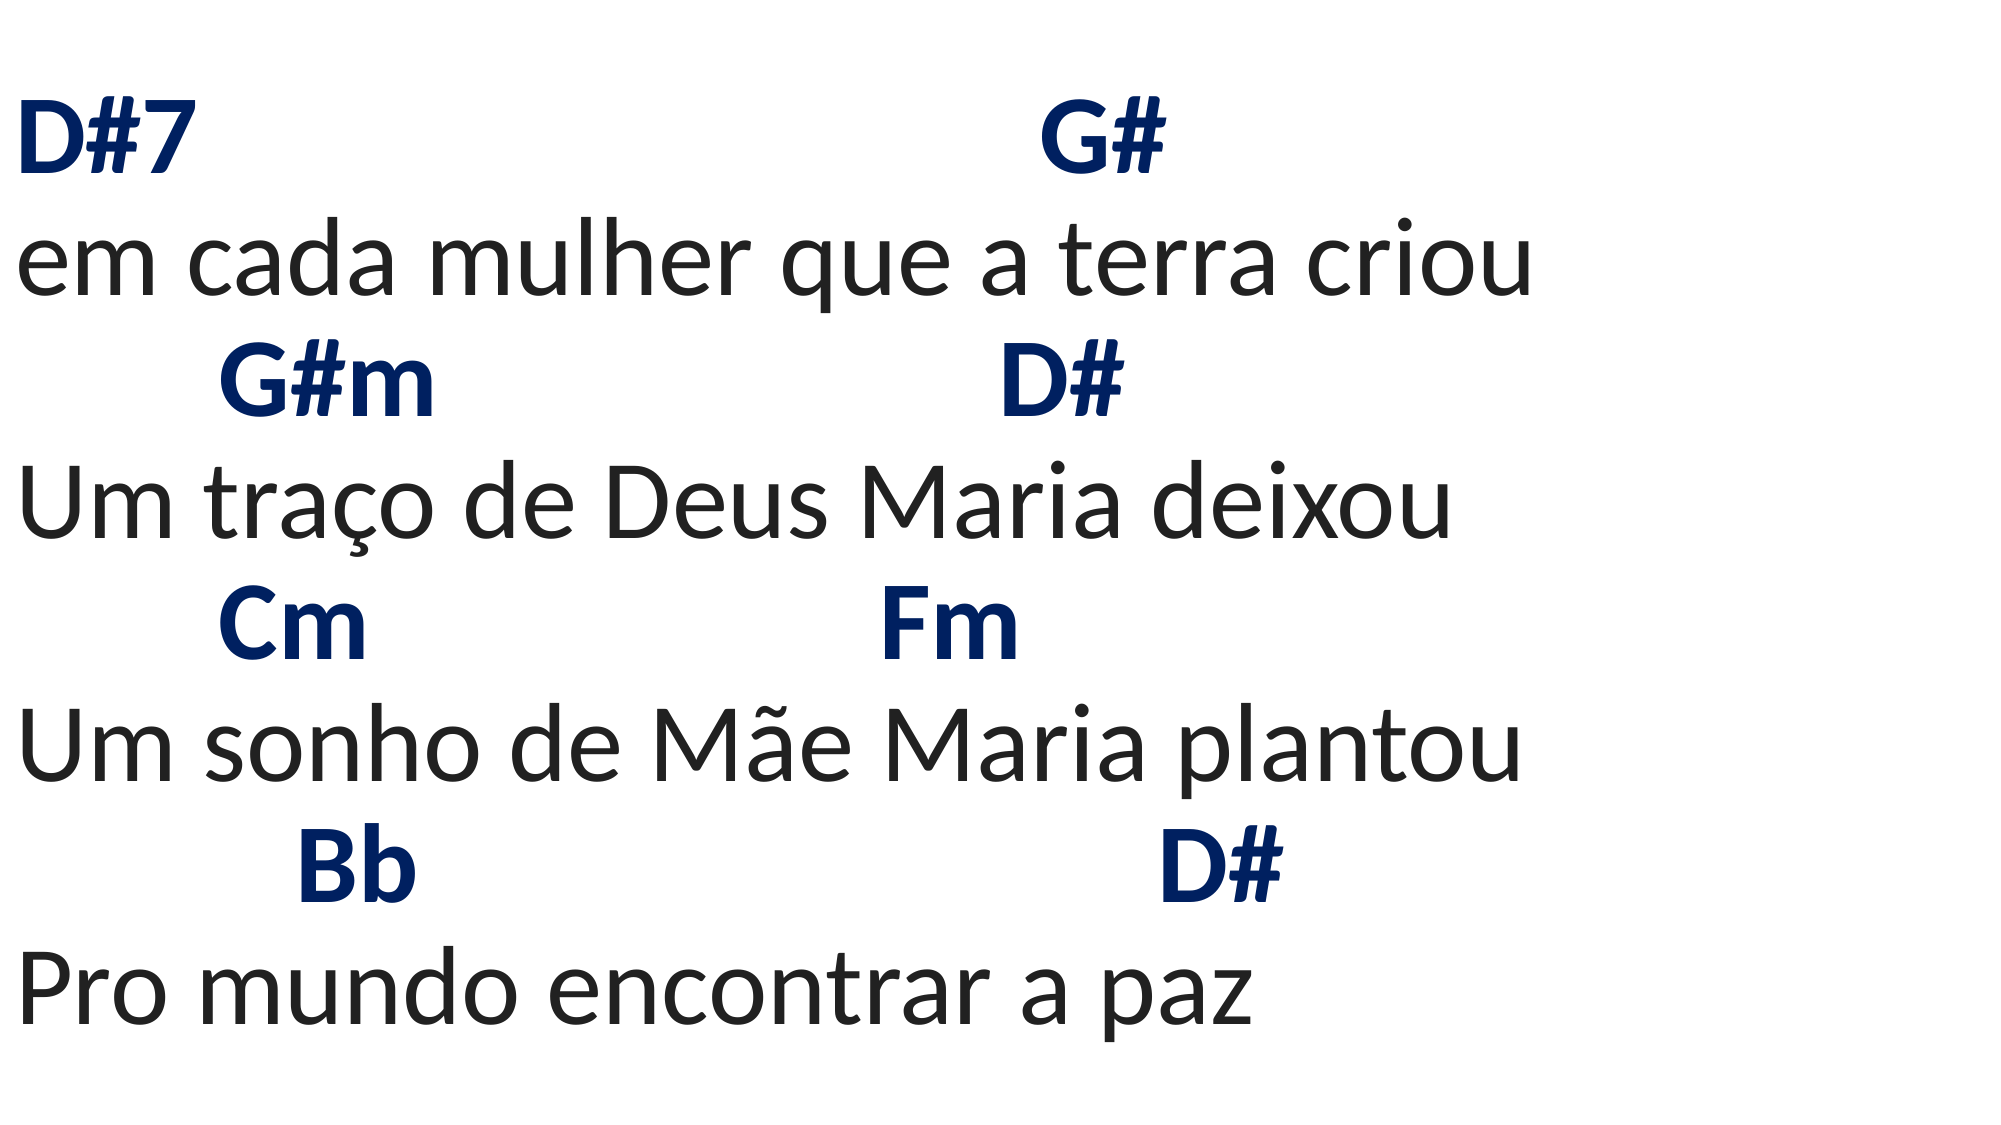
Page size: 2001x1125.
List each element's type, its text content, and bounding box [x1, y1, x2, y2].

title D#7 G# em cada mulher que a terra criou G#m D# Um traço de Deus Maria deixou Cm Fm Um sonho de Mãe Maria plantou Bb D# Pro mundo encontrar a paz [0, 0, 2000, 1125]
